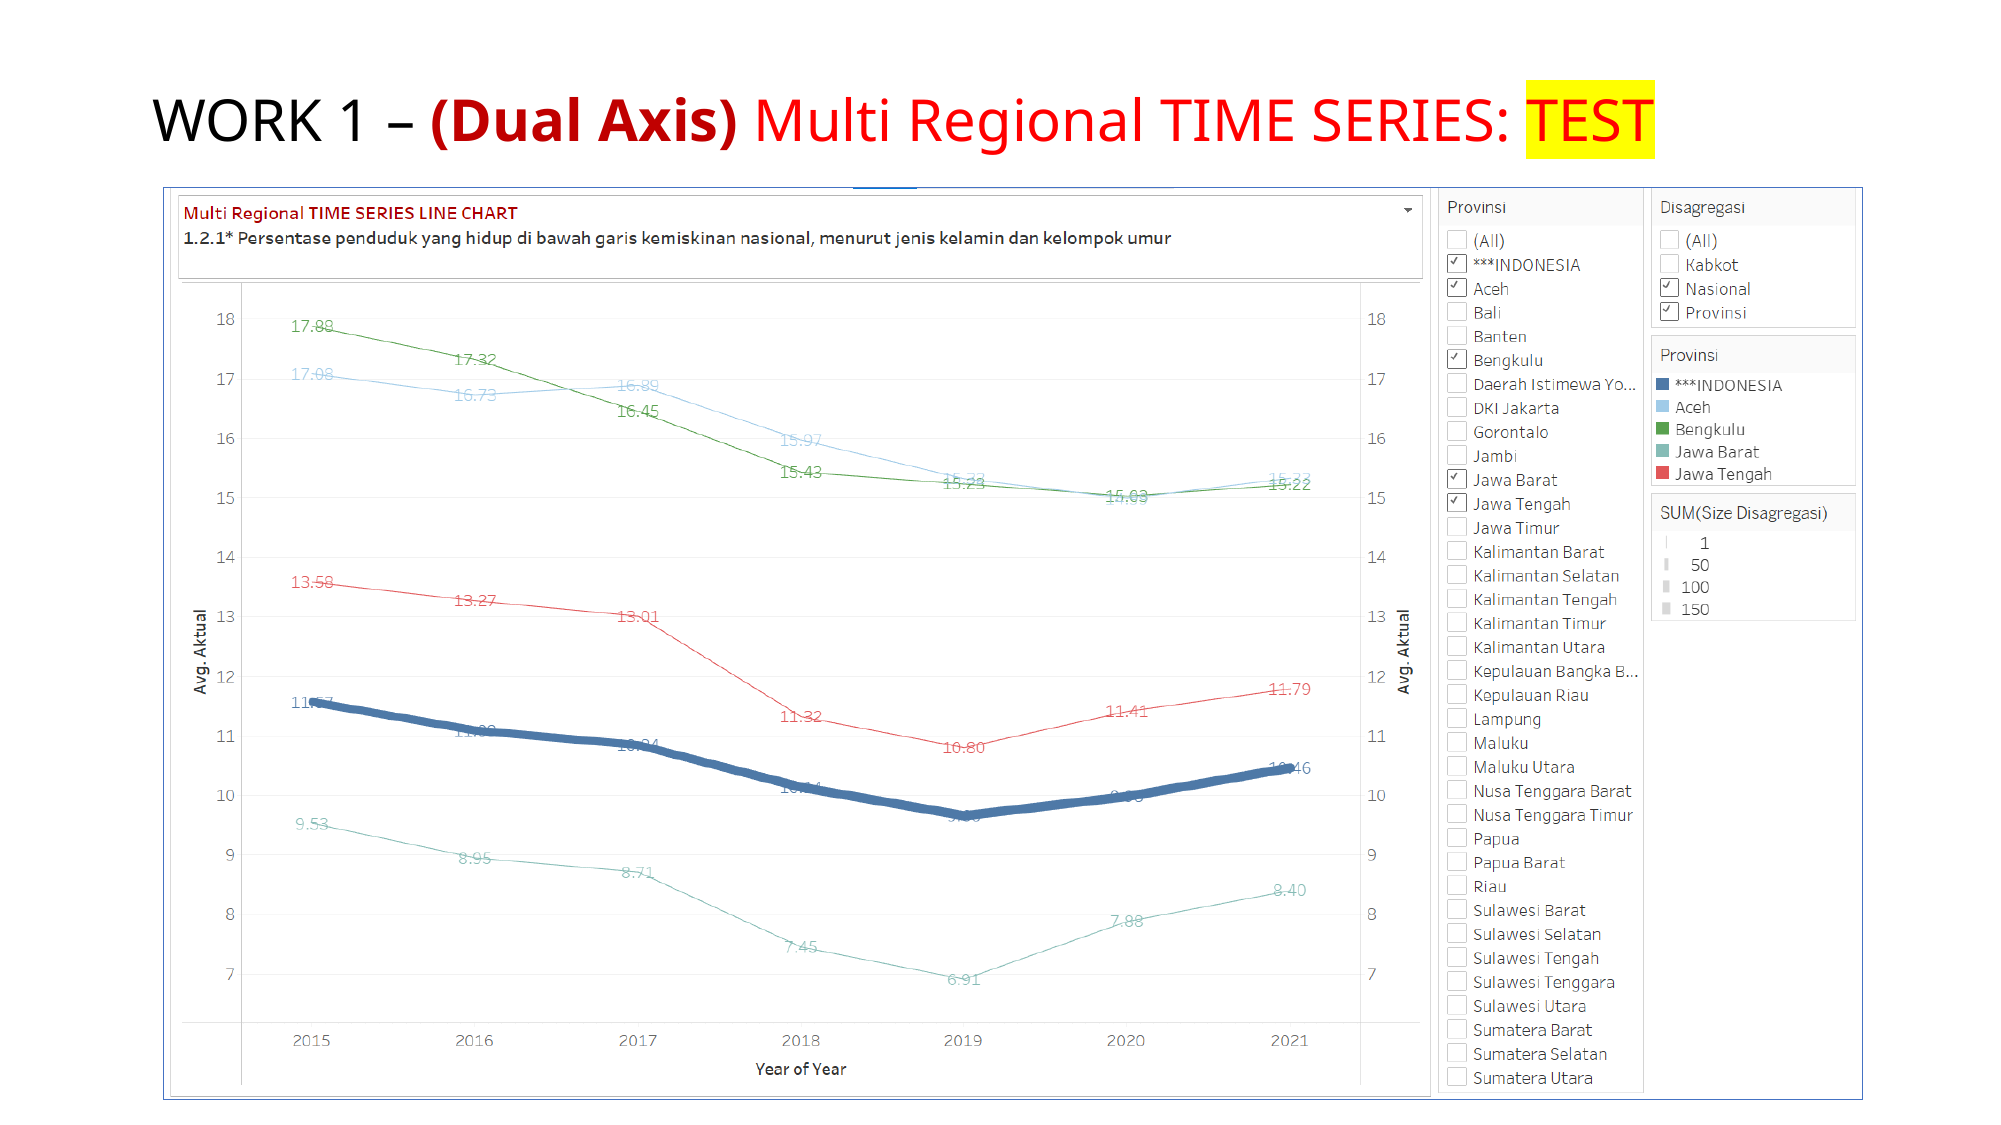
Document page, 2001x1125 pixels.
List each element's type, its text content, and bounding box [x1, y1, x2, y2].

picture [163, 187, 1863, 1100]
title WORK 1 – (Dual Axis) Multi Regional TIME SERIES: TEST [137, 59, 1863, 187]
